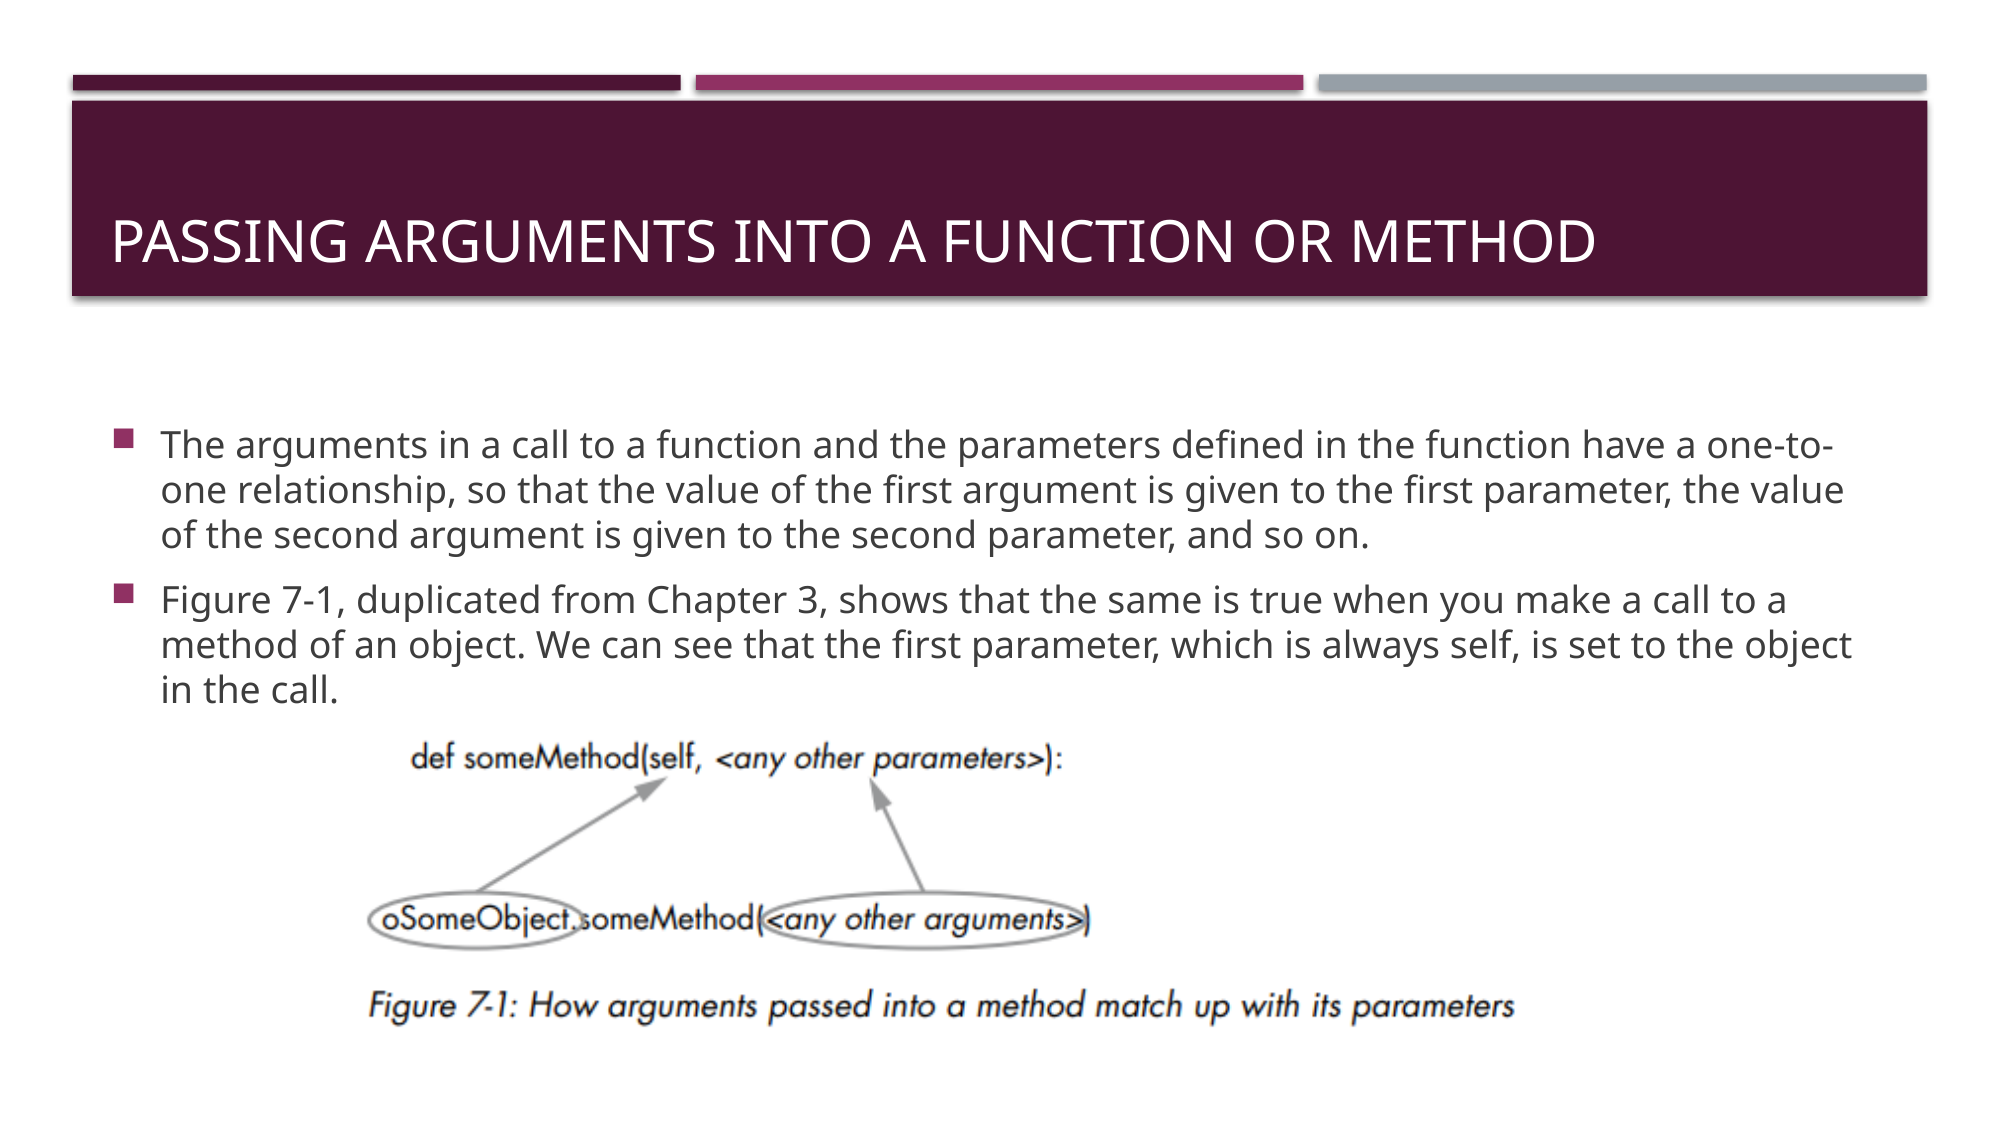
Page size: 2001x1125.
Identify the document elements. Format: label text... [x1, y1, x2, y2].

picture [344, 717, 1579, 1050]
title Passing Arguments into a Function or Method [95, 115, 1905, 282]
list The arguments in a call to a function and the parameters defined in the function have a one-to-one relationship, so that the value of the first argument is given to the first parameter, the value of the second argument is given to the second parameter, and so on. Figure 7-1, duplicated from Chapter 3, shows that the same is true when you make a call to a method of an object. We can see that the first parameter, which is always self, is set to the object in the call. [95, 357, 1905, 1100]
